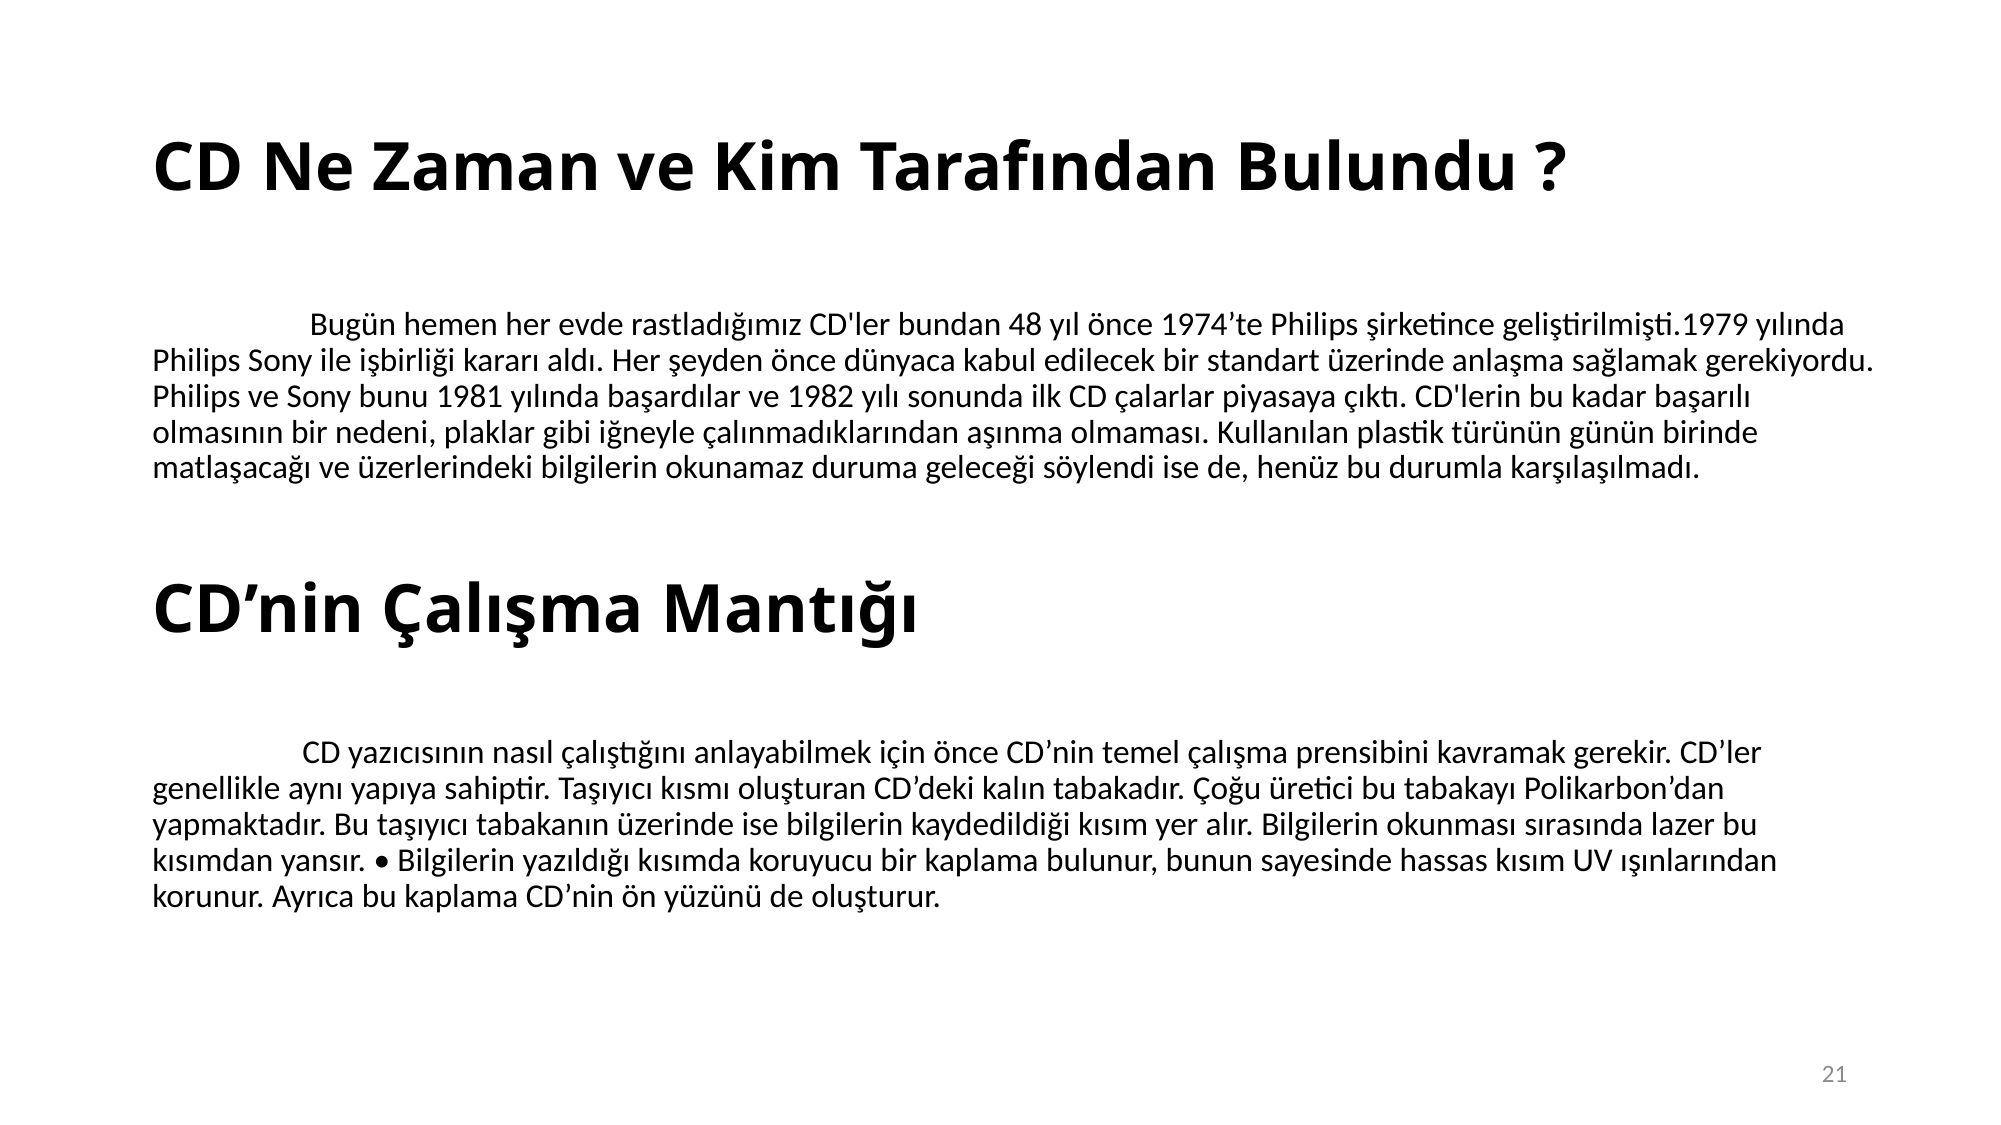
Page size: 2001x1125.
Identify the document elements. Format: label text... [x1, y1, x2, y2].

slide_number 21 [1412, 1042, 1863, 1103]
title CD Ne Zaman ve Kim Tarafından Bulundu ? [137, 59, 1863, 278]
text_box CD yazıcısının nasıl çalıştığını anlayabilmek için önce CD’nin temel çalışma prensibini kavramak gerekir. CD’ler genellikle aynı yapıya sahiptir. Taşıyıcı kısmı oluşturan CD’deki kalın tabakadır. Çoğu üretici bu tabakayı Polikarbon’dan yapmaktadır. Bu taşıyıcı tabakanın üzerinde ise bilgilerin kaydedildiği kısım yer alır. Bilgilerin okunması sırasında lazer bu kısımdan yansır. • Bilgilerin yazıldığı kısımda koruyucu bir kaplama bulunur, bunun sayesinde hassas kısım UV ışınlarından korunur. Ayrıca bu kaplama CD’nin ön yüzünü de oluşturur. [137, 727, 1893, 931]
text_box CD’nin Çalışma Mantığı [137, 502, 1863, 720]
list Bugün hemen her evde rastladığımız CD'ler bundan 48 yıl önce 1974’te Philips şirketince geliştirilmişti.1979 yılında Philips Sony ile işbirliği kararı aldı. Her şeyden önce dünyaca kabul edilecek bir standart üzerinde anlaşma sağlamak gerekiyordu. Philips ve Sony bunu 1981 yılında başardılar ve 1982 yılı sonunda ilk CD çalarlar piyasaya çıktı. CD'lerin bu kadar başarılı olmasının bir nedeni, plaklar gibi iğneyle çalınmadıklarından aşınma olmaması. Kullanılan plastik türünün günün birinde matlaşacağı ve üzerlerindeki bilgilerin okunamaz duruma geleceği söylendi ise de, henüz bu durumla karşılaşılmadı. [137, 299, 1893, 503]
